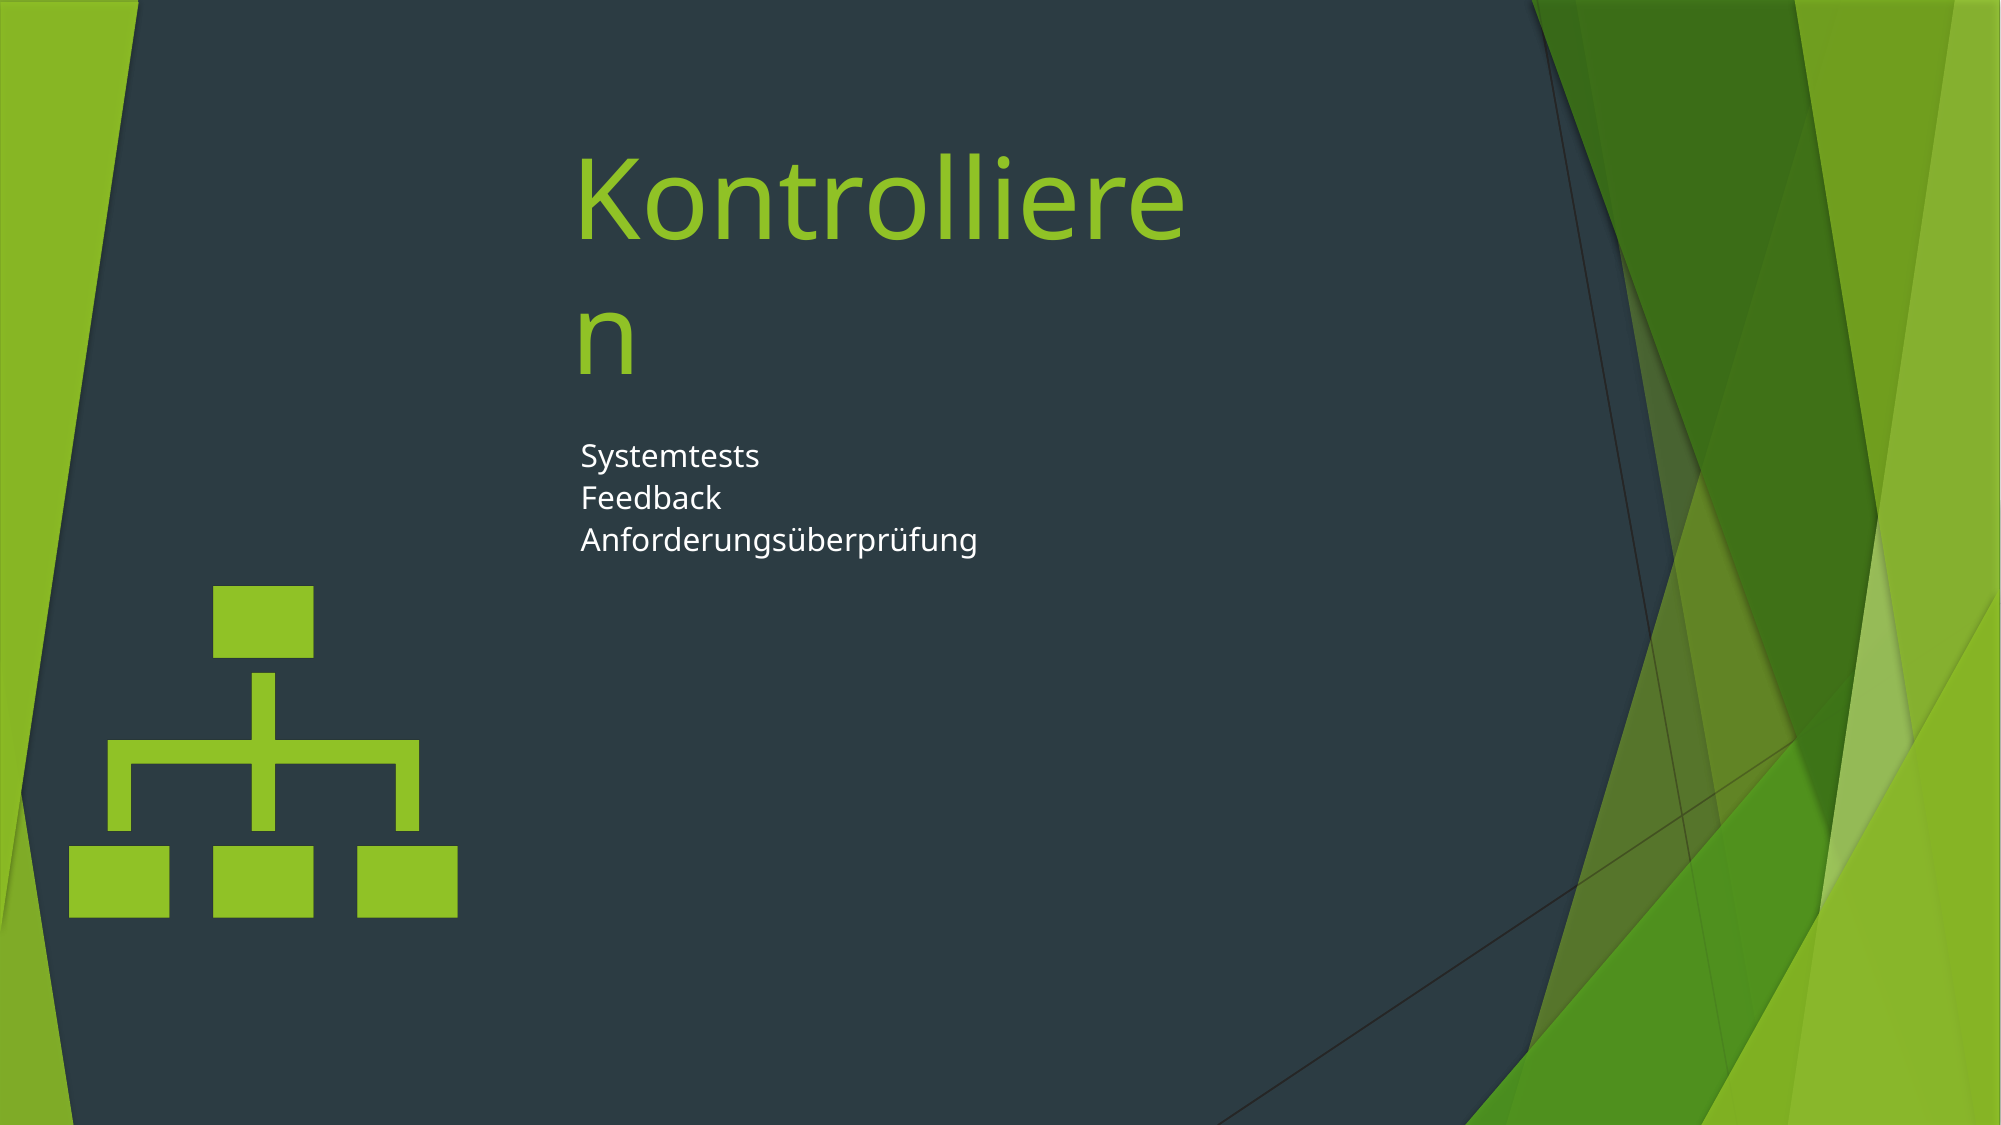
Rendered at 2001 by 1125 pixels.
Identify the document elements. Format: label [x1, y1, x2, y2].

text_box [0, 0, 2000, 1125]
picture [32, 521, 495, 983]
